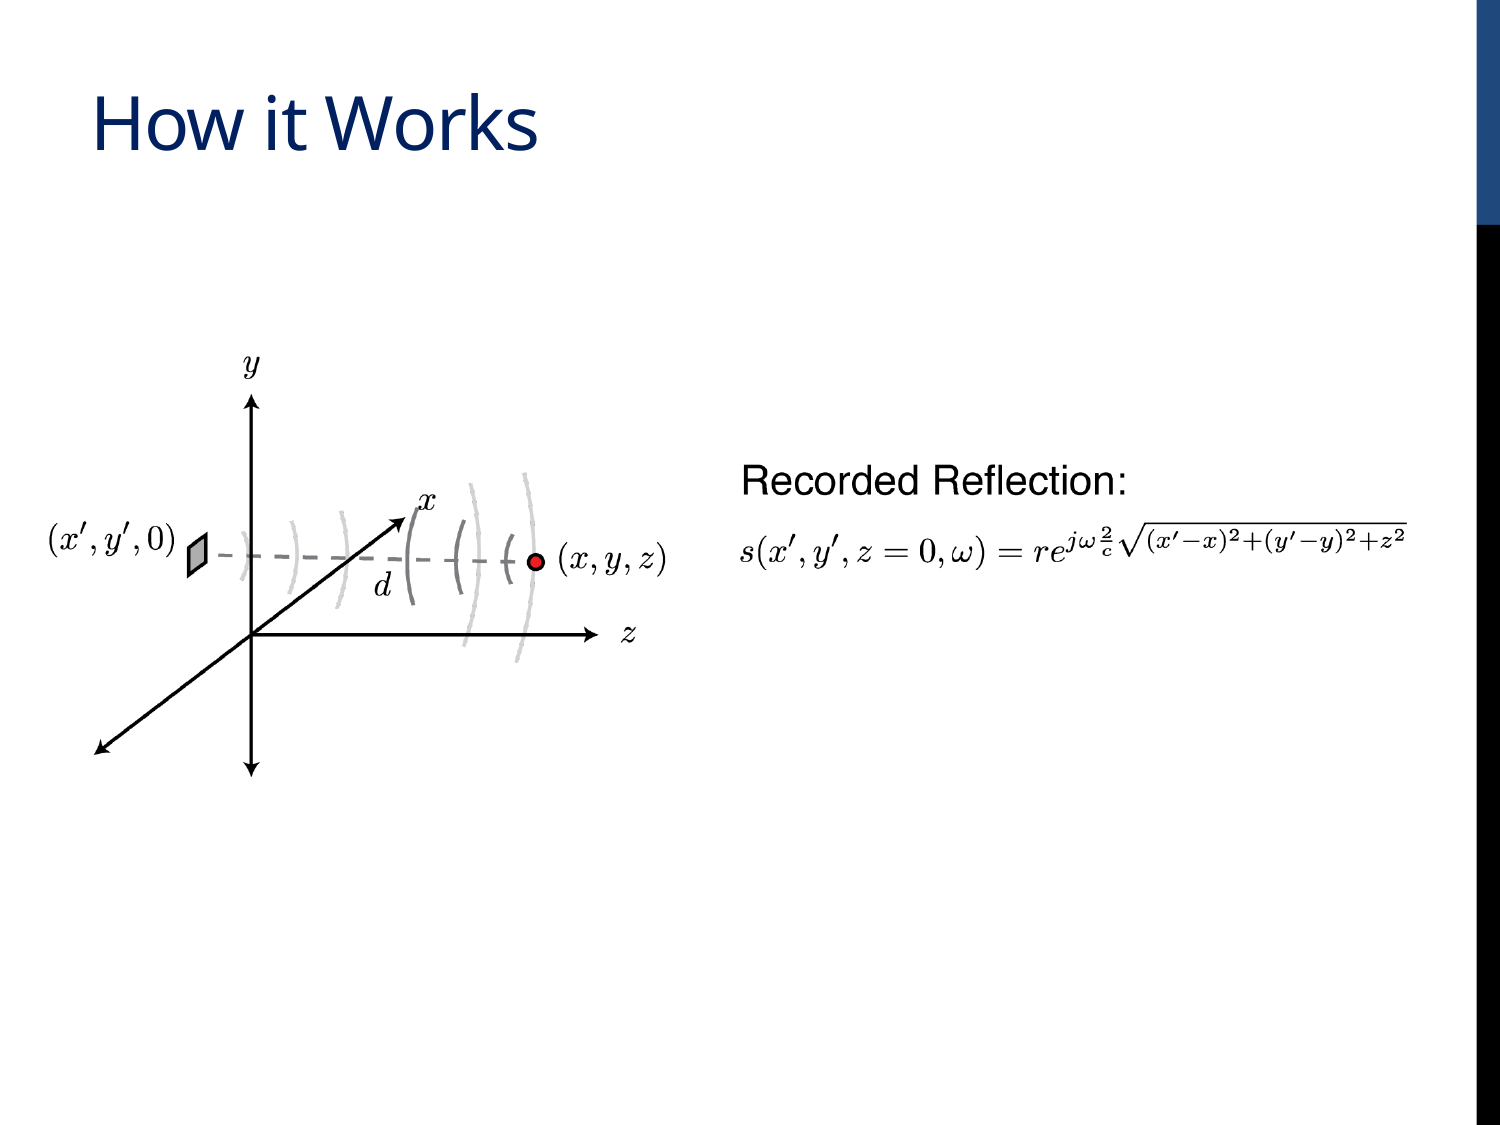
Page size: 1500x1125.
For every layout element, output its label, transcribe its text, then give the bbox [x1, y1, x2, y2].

picture [18, 171, 1456, 1059]
title How it Works [75, 25, 1388, 166]
